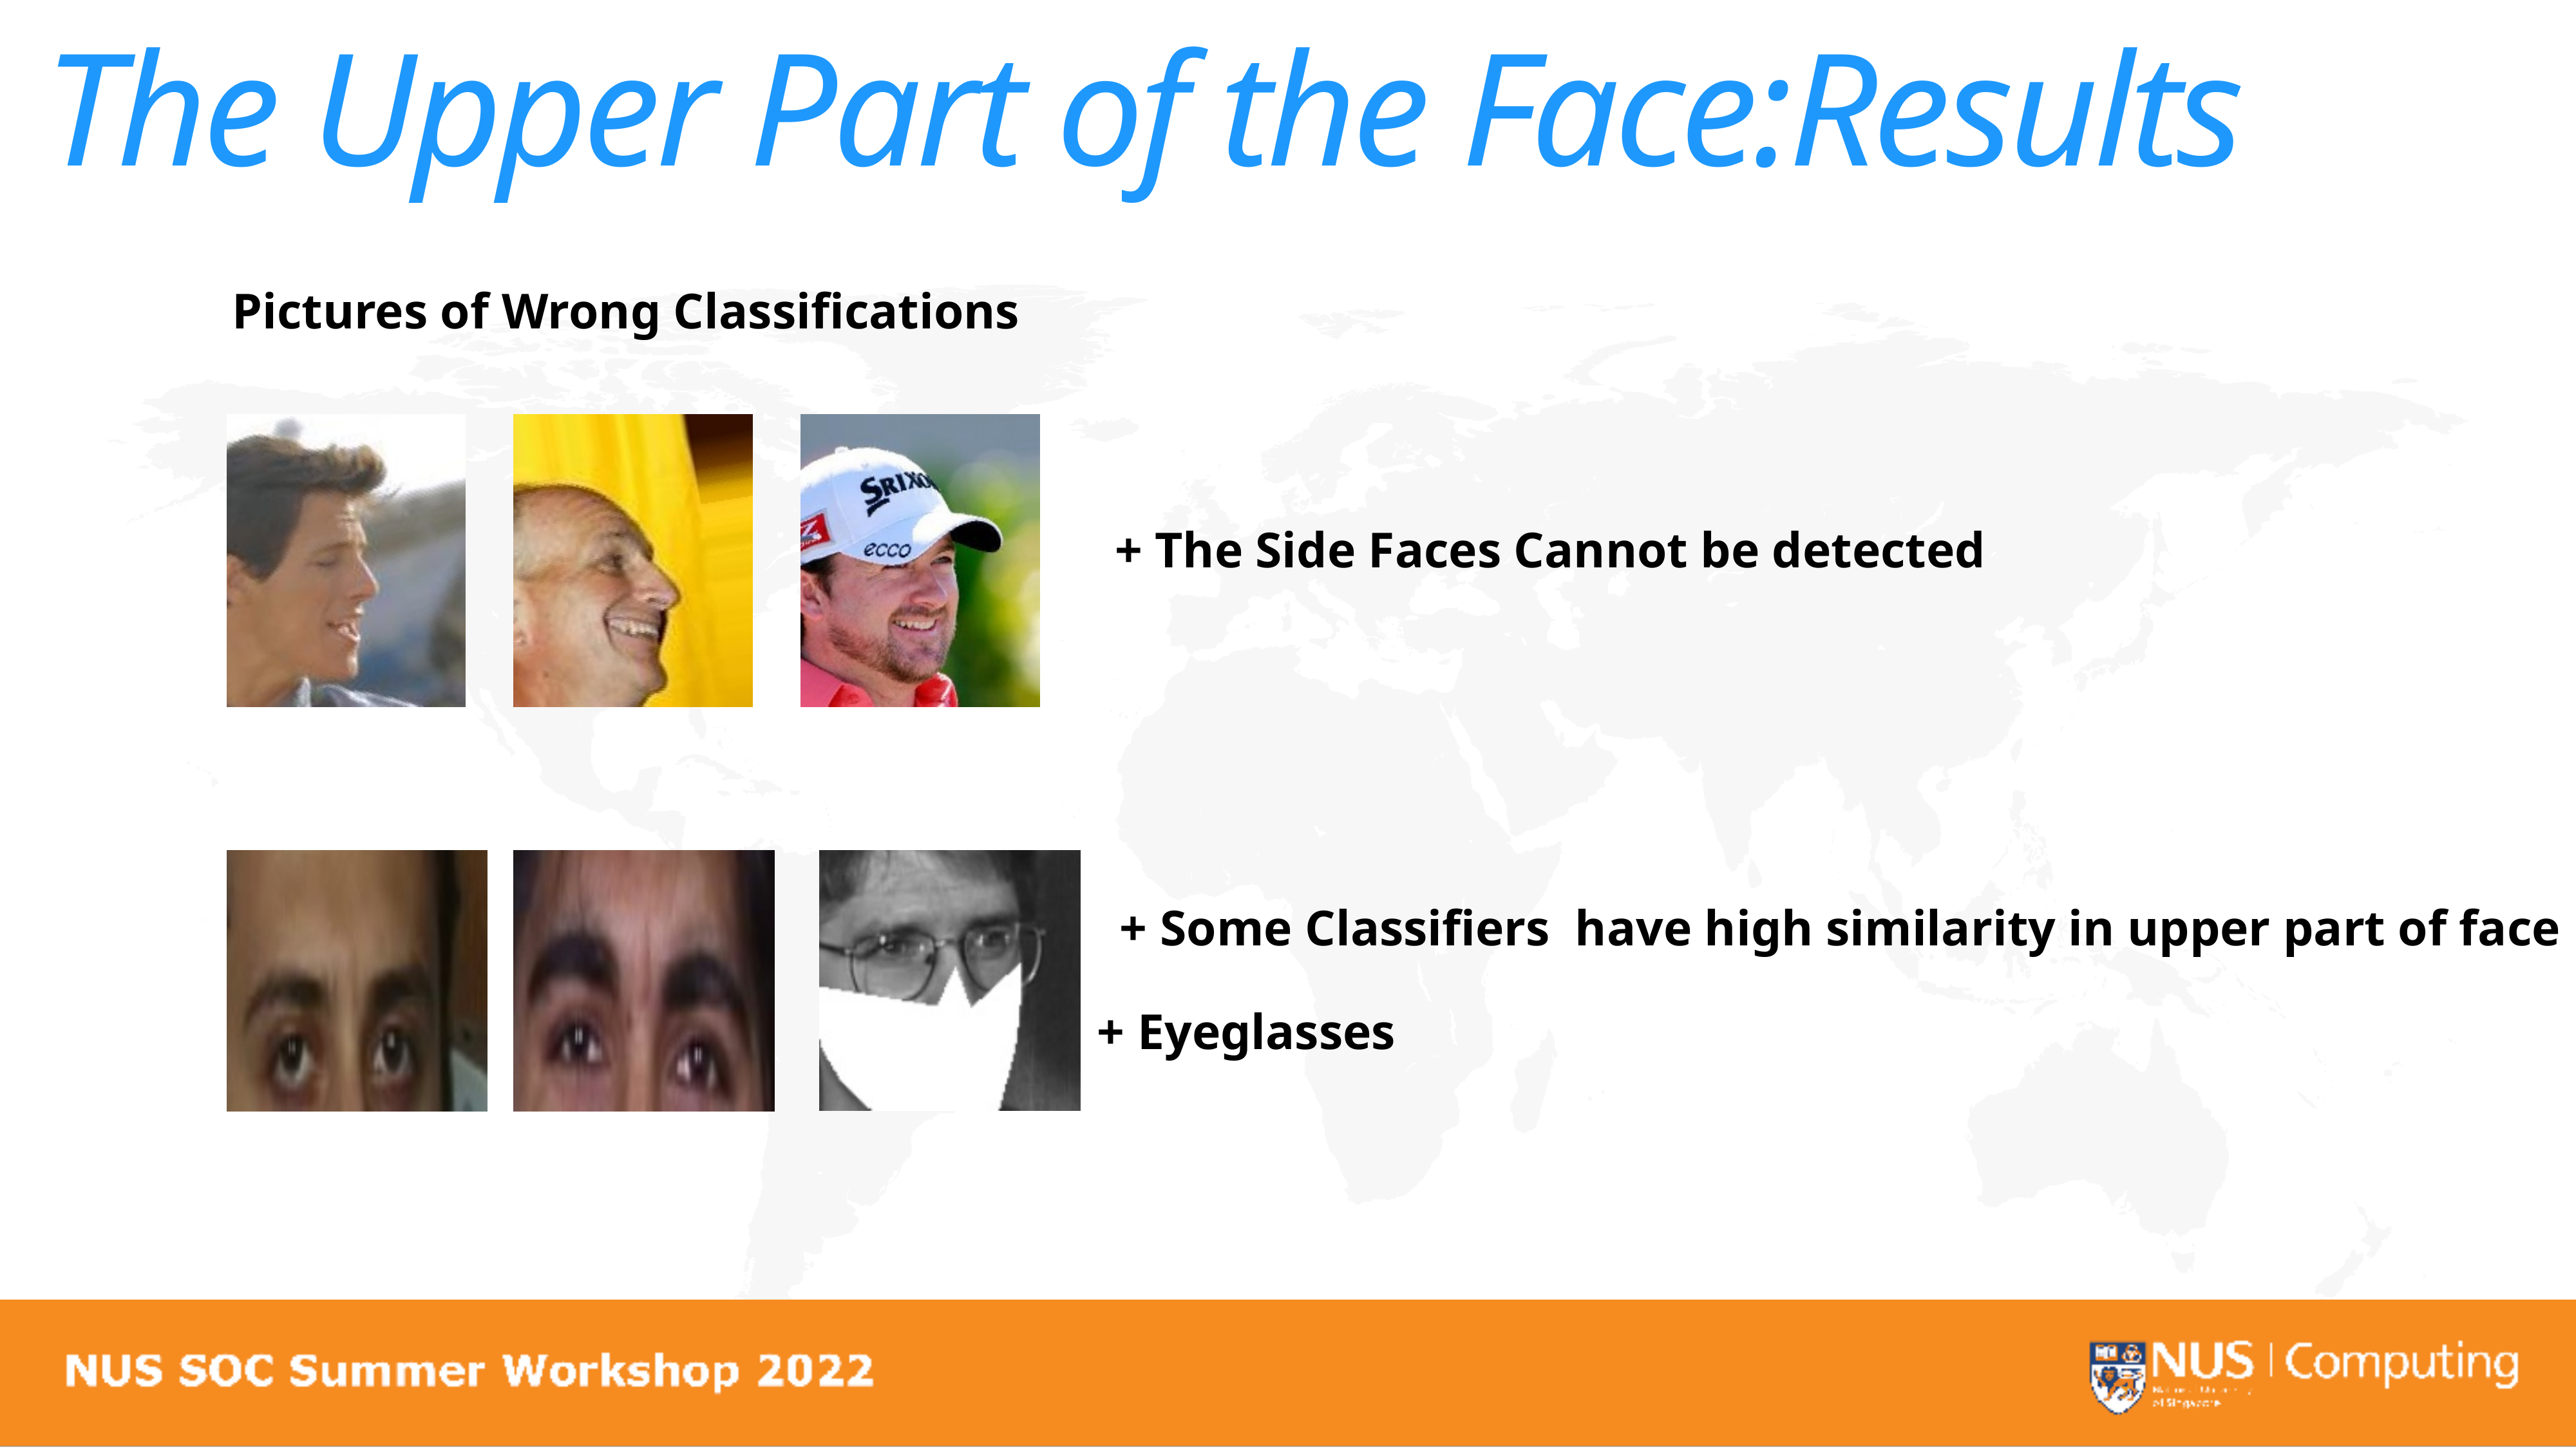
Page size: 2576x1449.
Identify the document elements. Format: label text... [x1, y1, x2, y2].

picture [819, 850, 1081, 1112]
picture [513, 414, 753, 708]
picture [226, 414, 466, 708]
text_box + The Side Faces Cannot be detected [1109, 513, 1992, 583]
picture [226, 850, 488, 1112]
text_box + Eyeglasses [1092, 996, 1401, 1065]
picture [513, 850, 775, 1112]
text_box Pictures of Wrong Classifications [227, 275, 1026, 344]
picture [800, 414, 1040, 708]
text_box + Some Classifiers have high similarity in upper part of face [1114, 892, 2568, 961]
picture [0, 1300, 2576, 1449]
text_box The Upper Part of the Face:Results [0, 0, 2298, 205]
